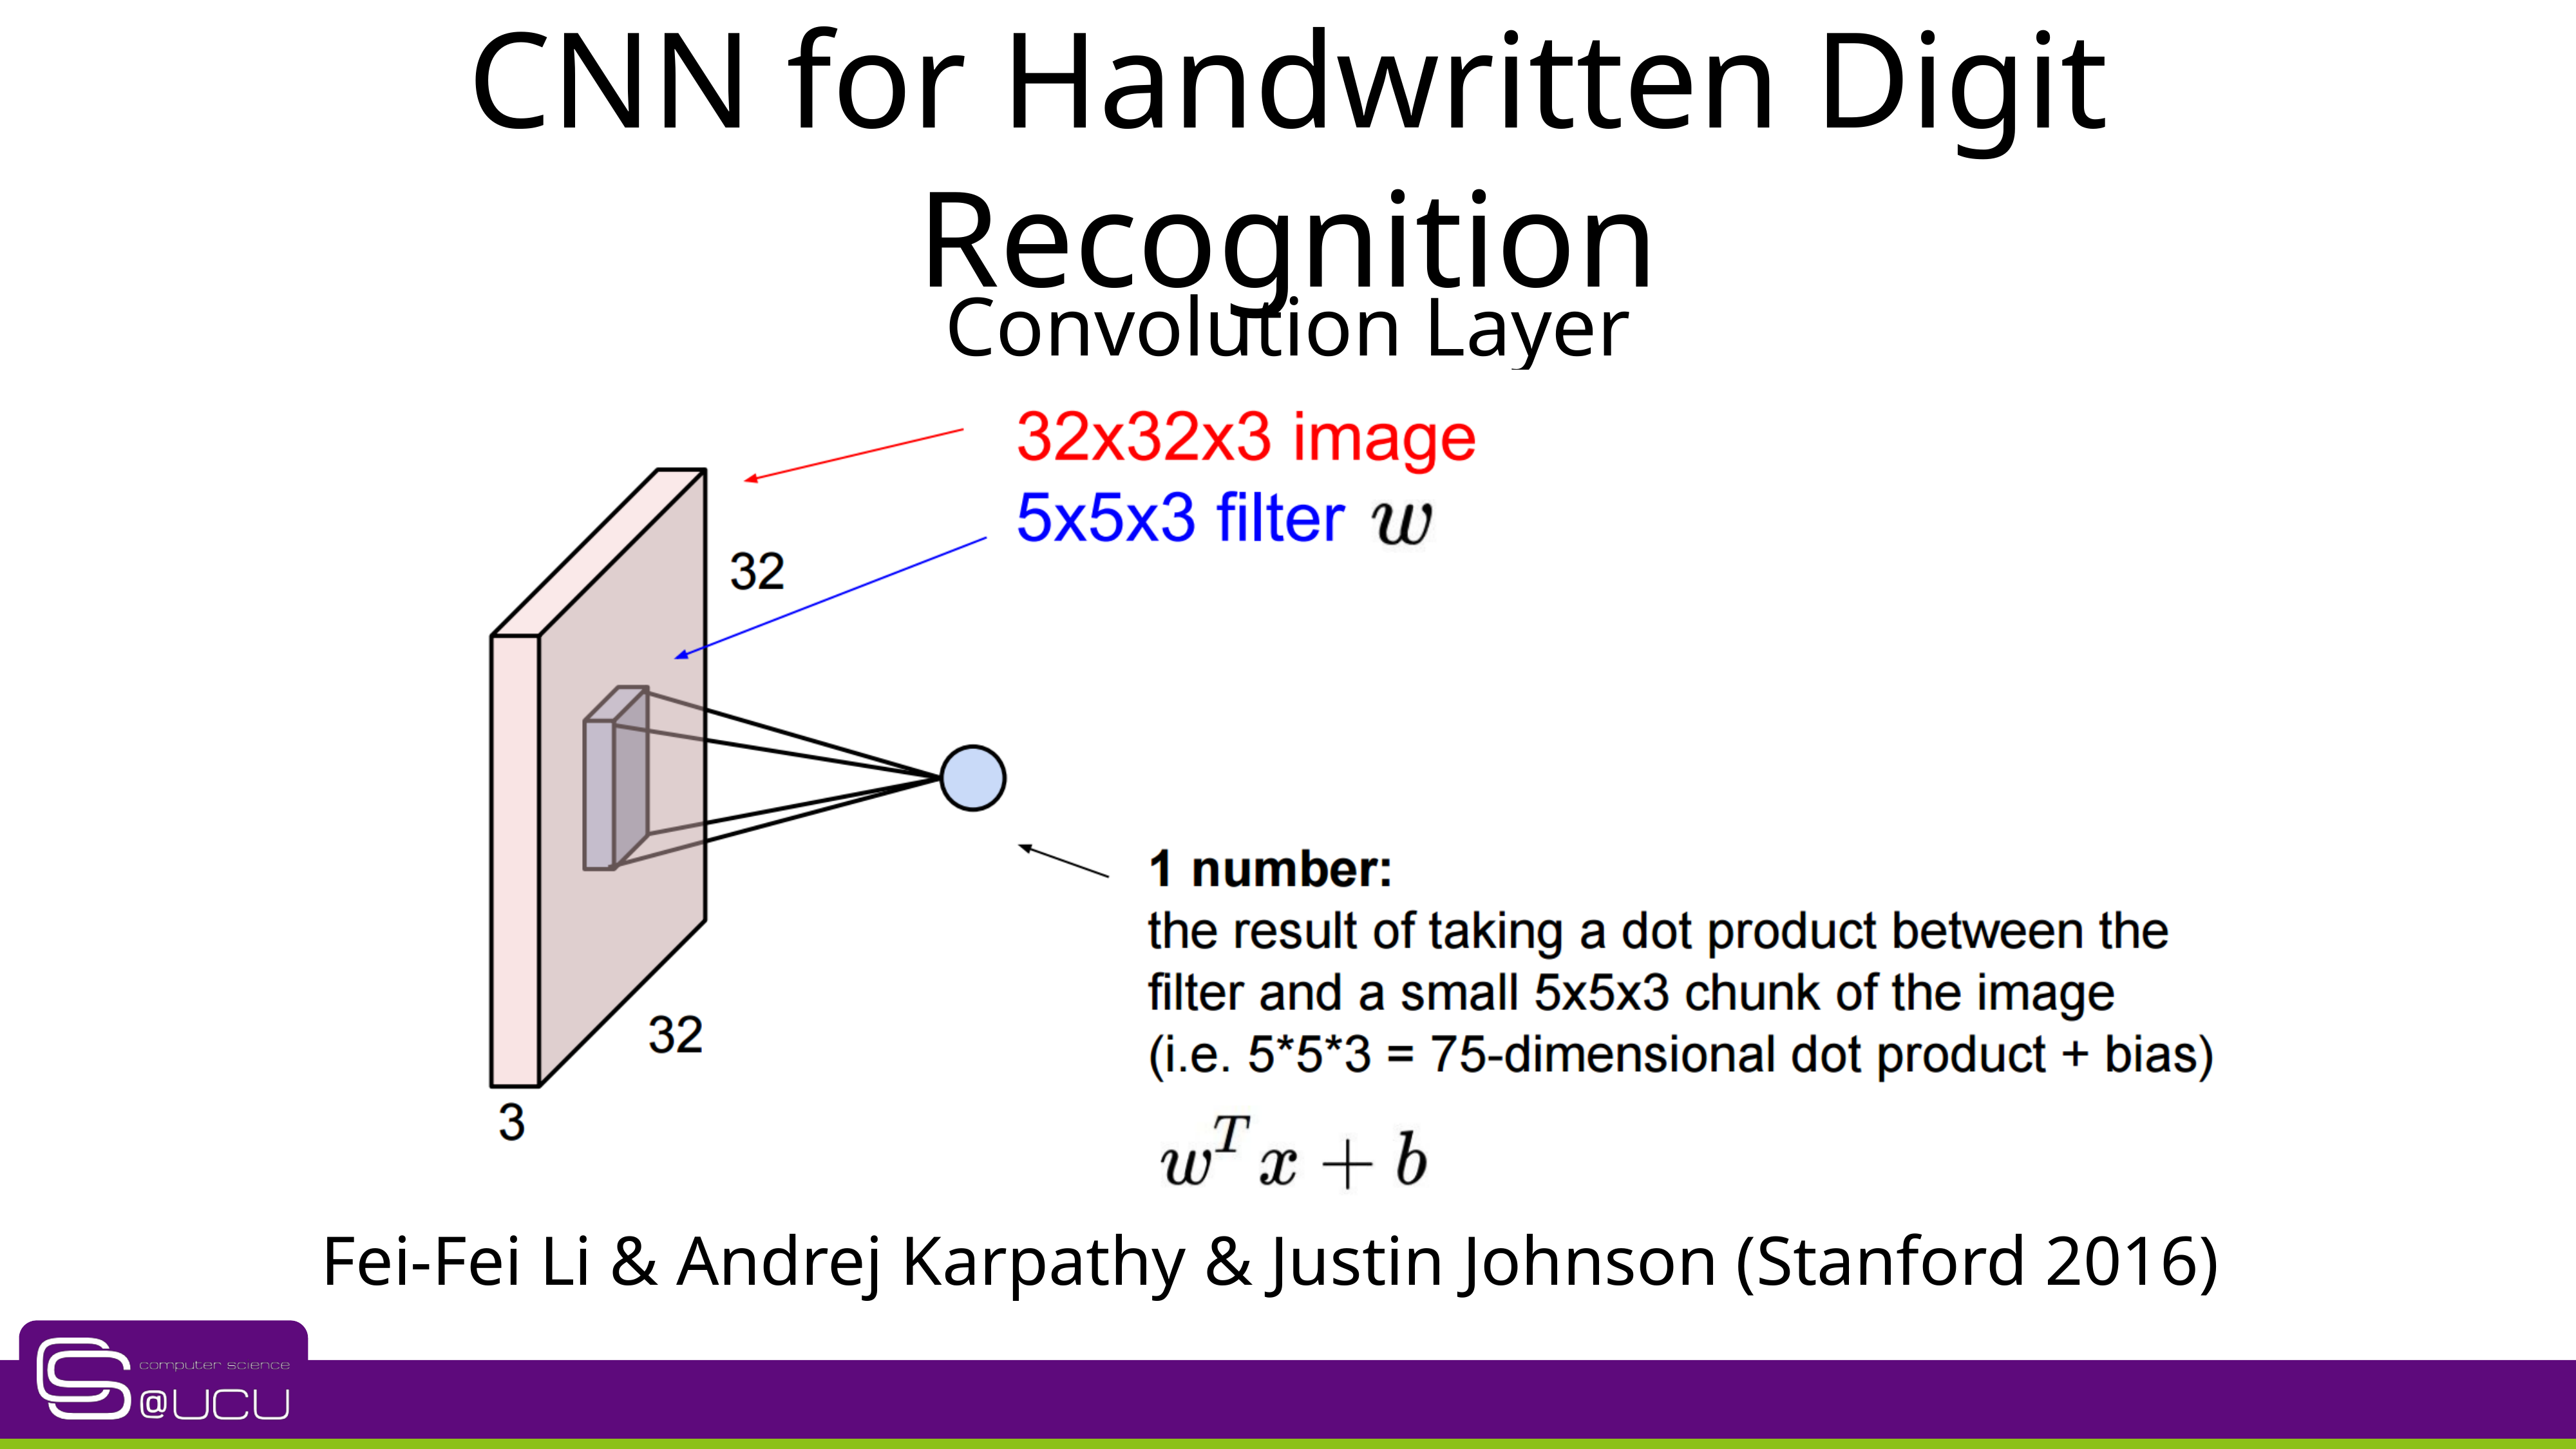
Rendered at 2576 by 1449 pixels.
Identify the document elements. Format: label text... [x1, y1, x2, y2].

picture [37, 1338, 290, 1421]
text_box Fei-Fei Li & Andrej Karpathy & Justin Johnson (Stanford 2016) [315, 1213, 2261, 1304]
text_box Convolution Layer [939, 270, 1636, 368]
picture [336, 370, 2240, 1226]
title CNN for Handwritten Digit Recognition [178, 33, 2398, 276]
